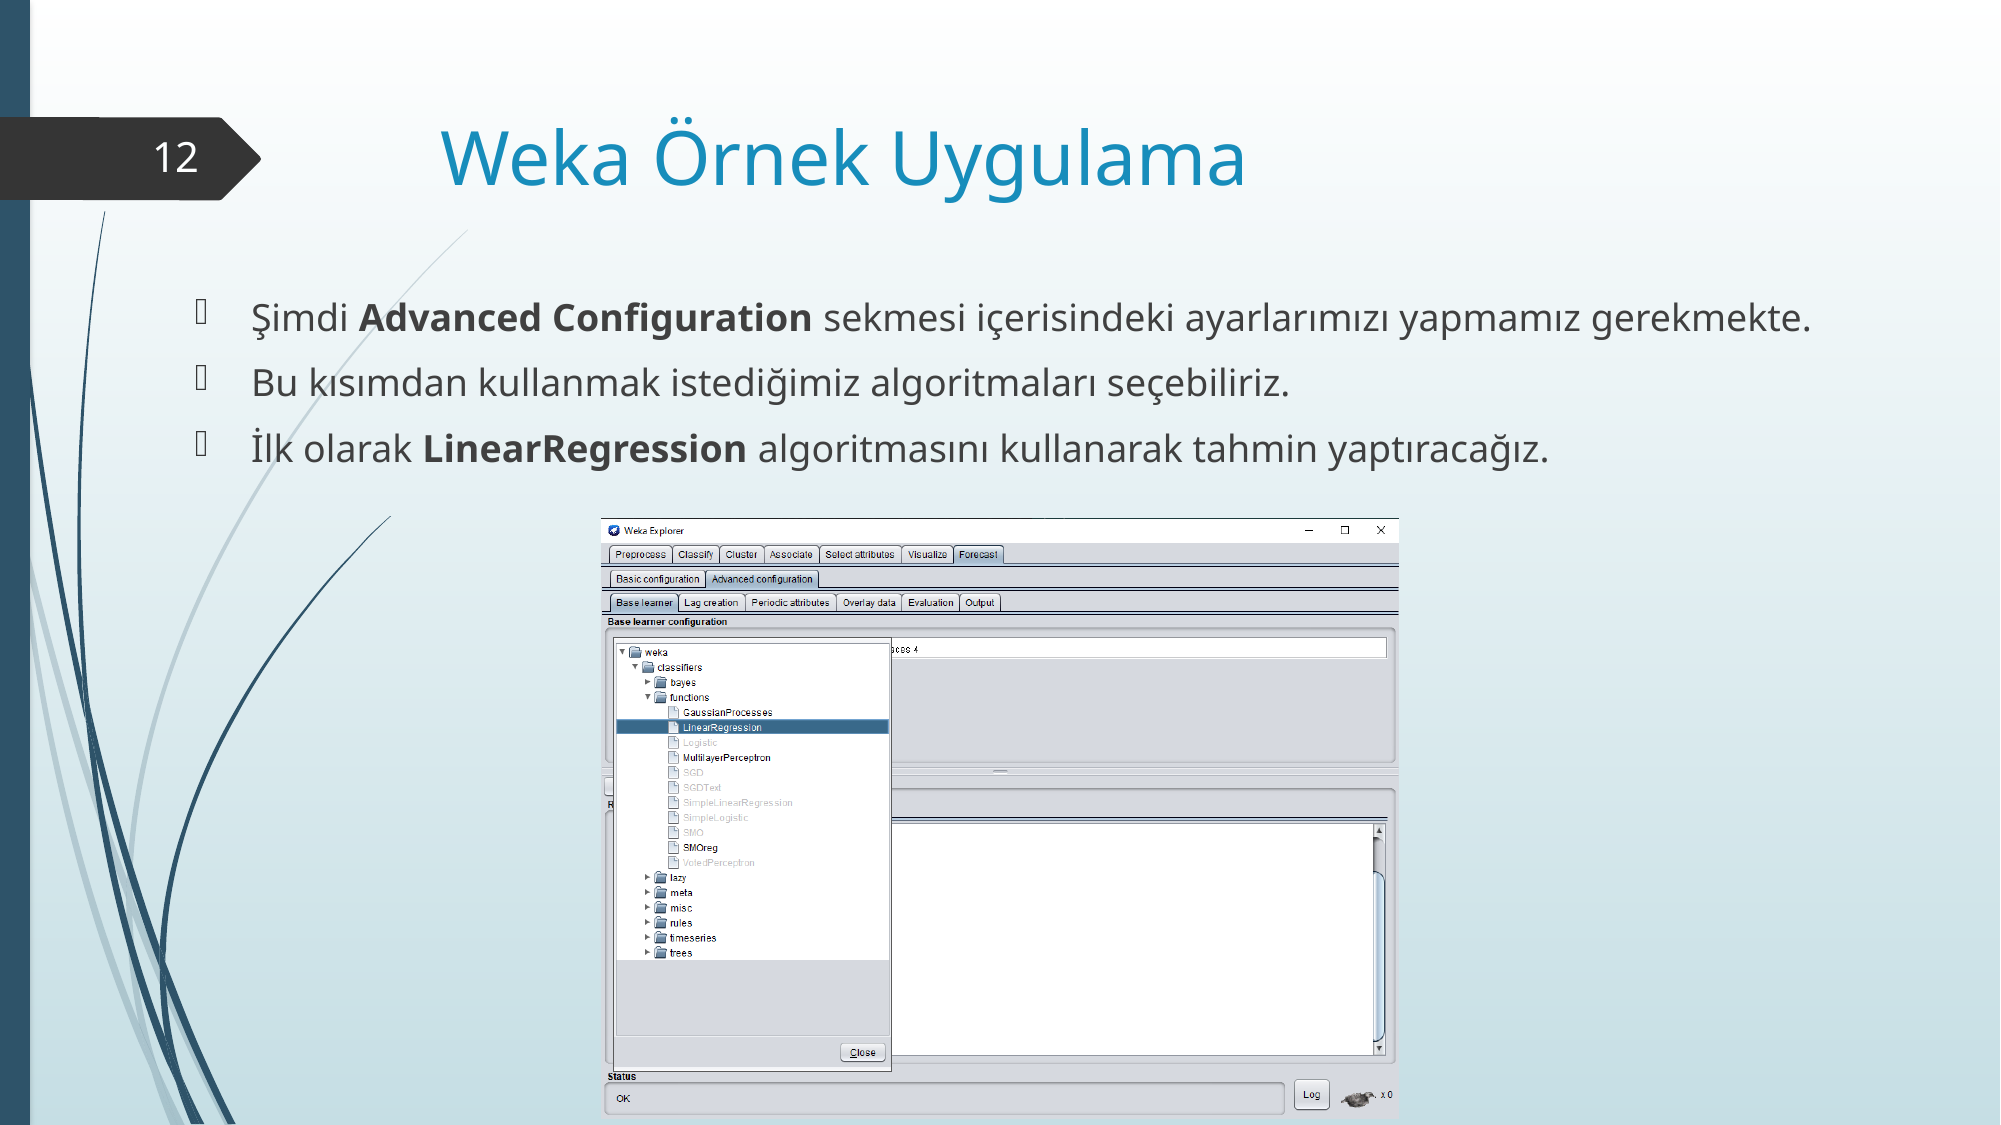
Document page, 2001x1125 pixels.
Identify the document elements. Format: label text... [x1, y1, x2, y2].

title Weka Örnek Uygulama [425, 102, 1888, 286]
list Şimdi Advanced Configuration sekmesi içerisindeki ayarlarımızı yapmamız gerekmekte. Bu kısımdan kullanmak istediğimiz algoritmaları seçebiliriz. İlk olarak LinearRegression algoritmasını kullanarak tahmin yaptıracağız. [179, 286, 1888, 635]
picture [601, 517, 1399, 1119]
slide_number 12 [87, 129, 216, 190]
